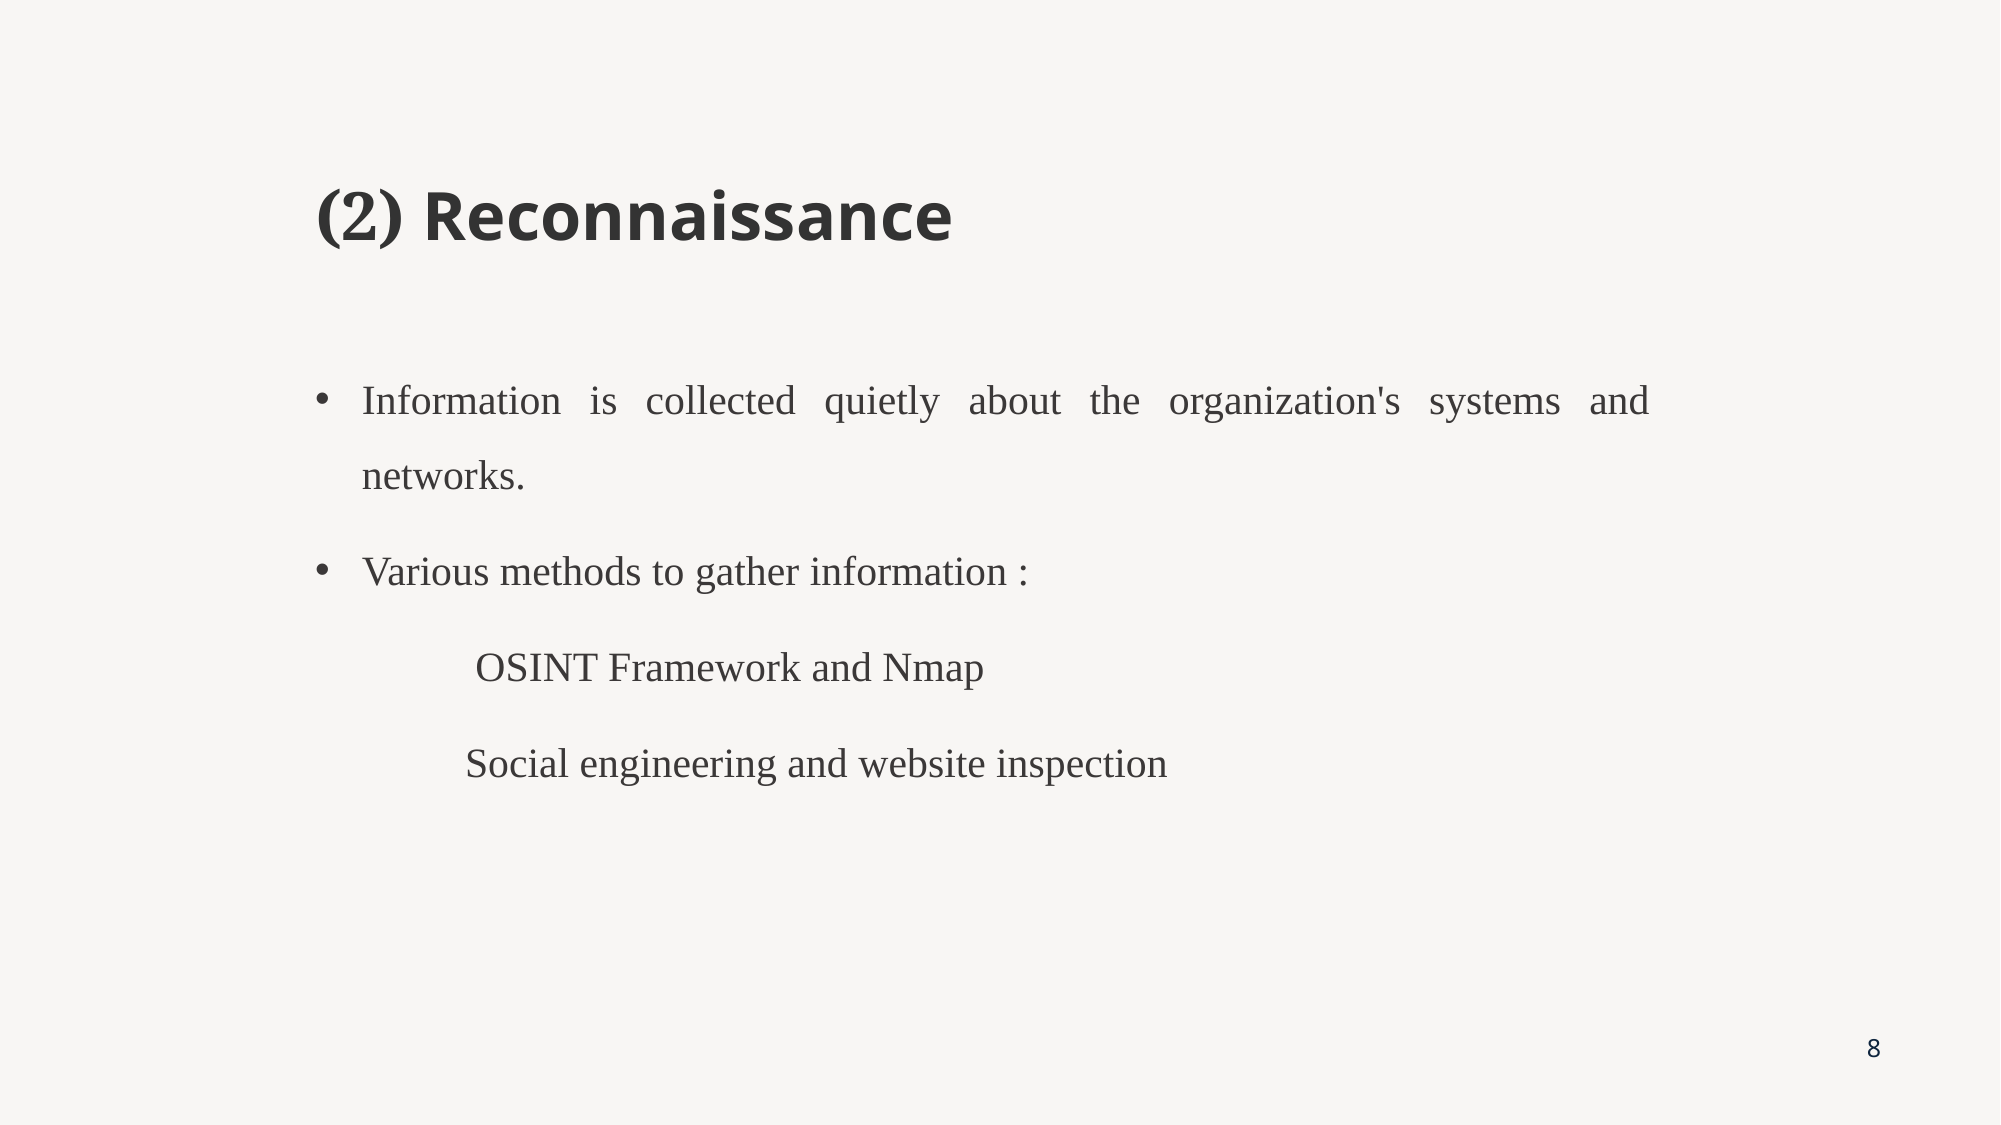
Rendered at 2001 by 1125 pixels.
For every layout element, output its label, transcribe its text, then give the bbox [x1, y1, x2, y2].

text_box Information is collected quietly about the organization's systems and networks. Various methods to gather information : OSINT Framework and Nmap Social engineering and website inspection [300, 571, 1666, 794]
title (2) Reconnaissance [300, 191, 1079, 400]
slide_number 8 [1836, 1020, 1912, 1080]
